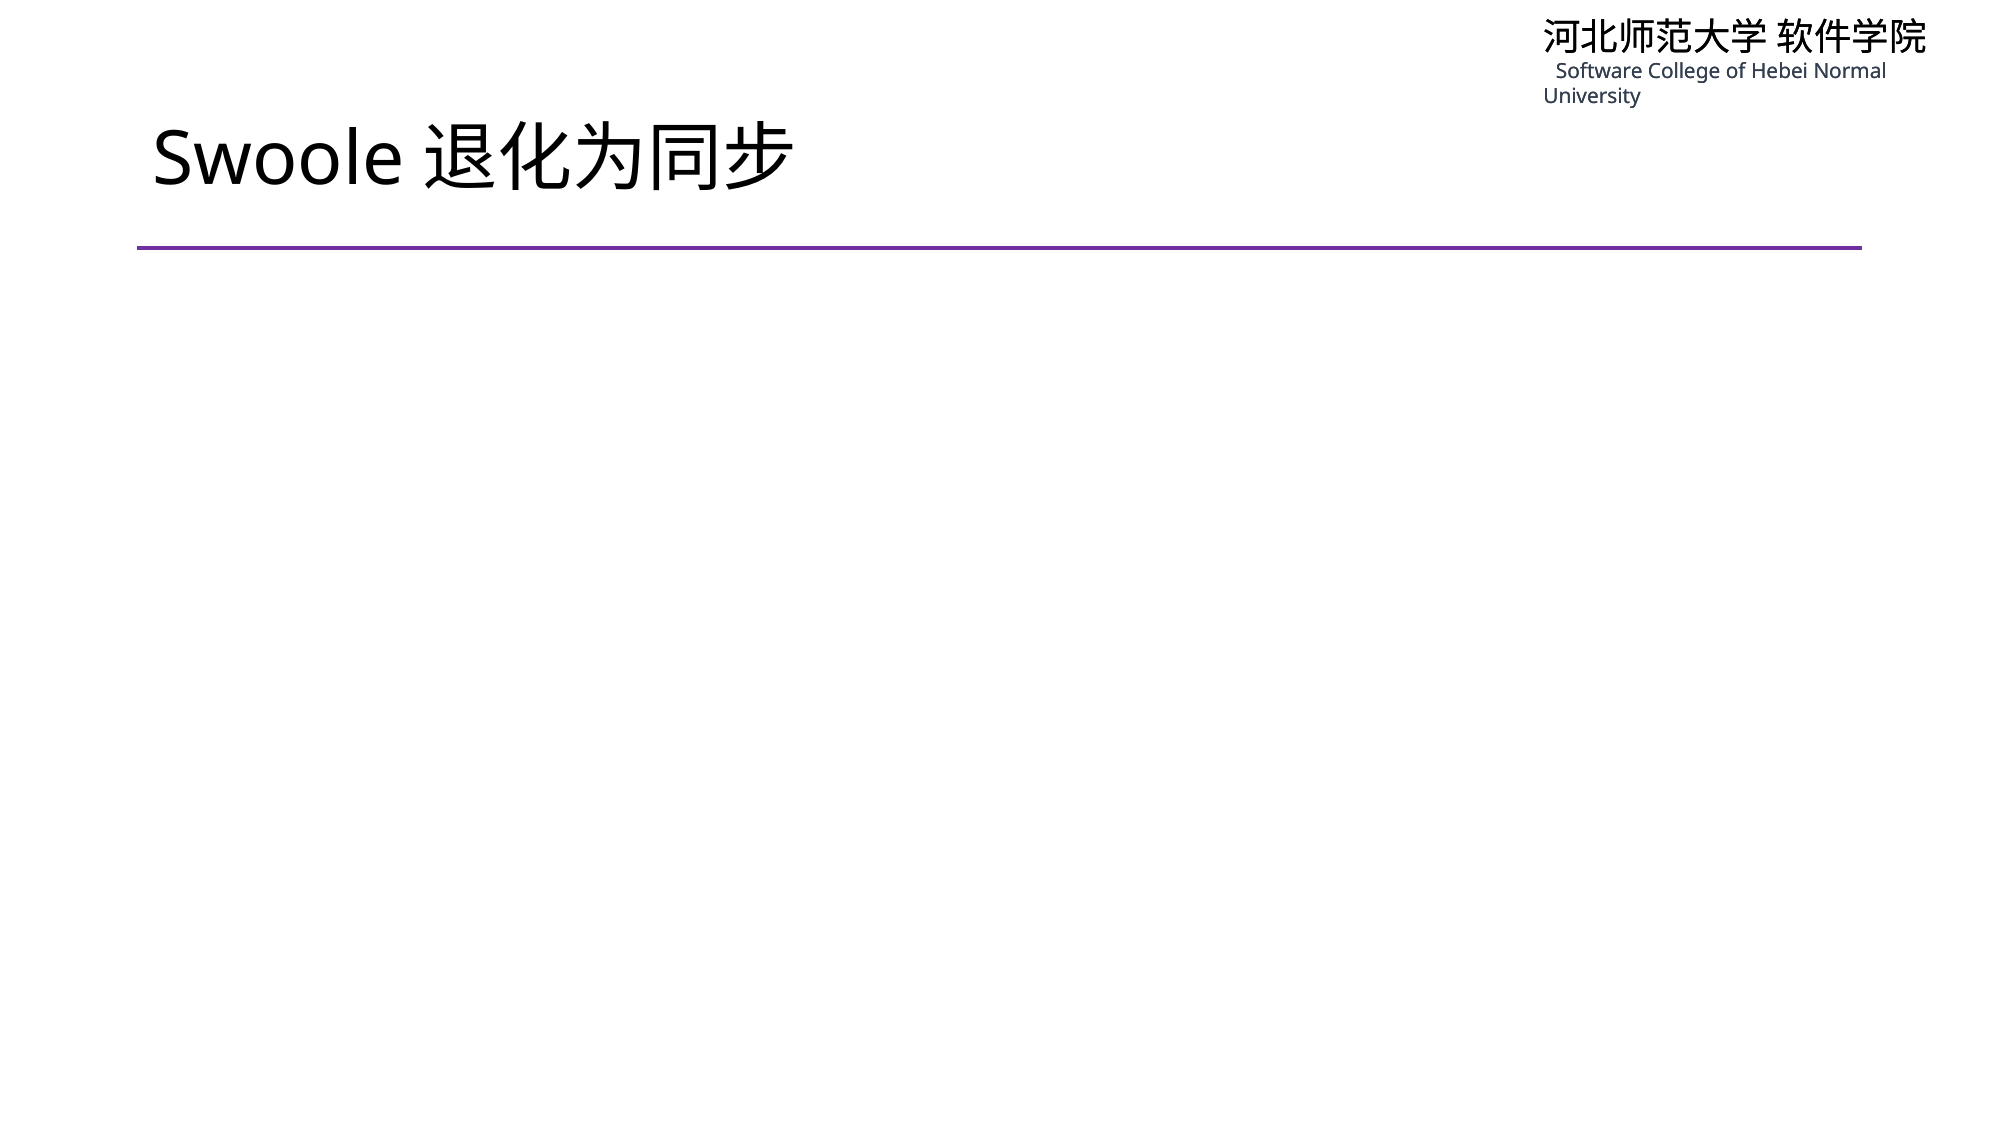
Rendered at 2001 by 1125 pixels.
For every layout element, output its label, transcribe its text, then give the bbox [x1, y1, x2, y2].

title Swoole退化为同步 [137, 112, 1863, 233]
